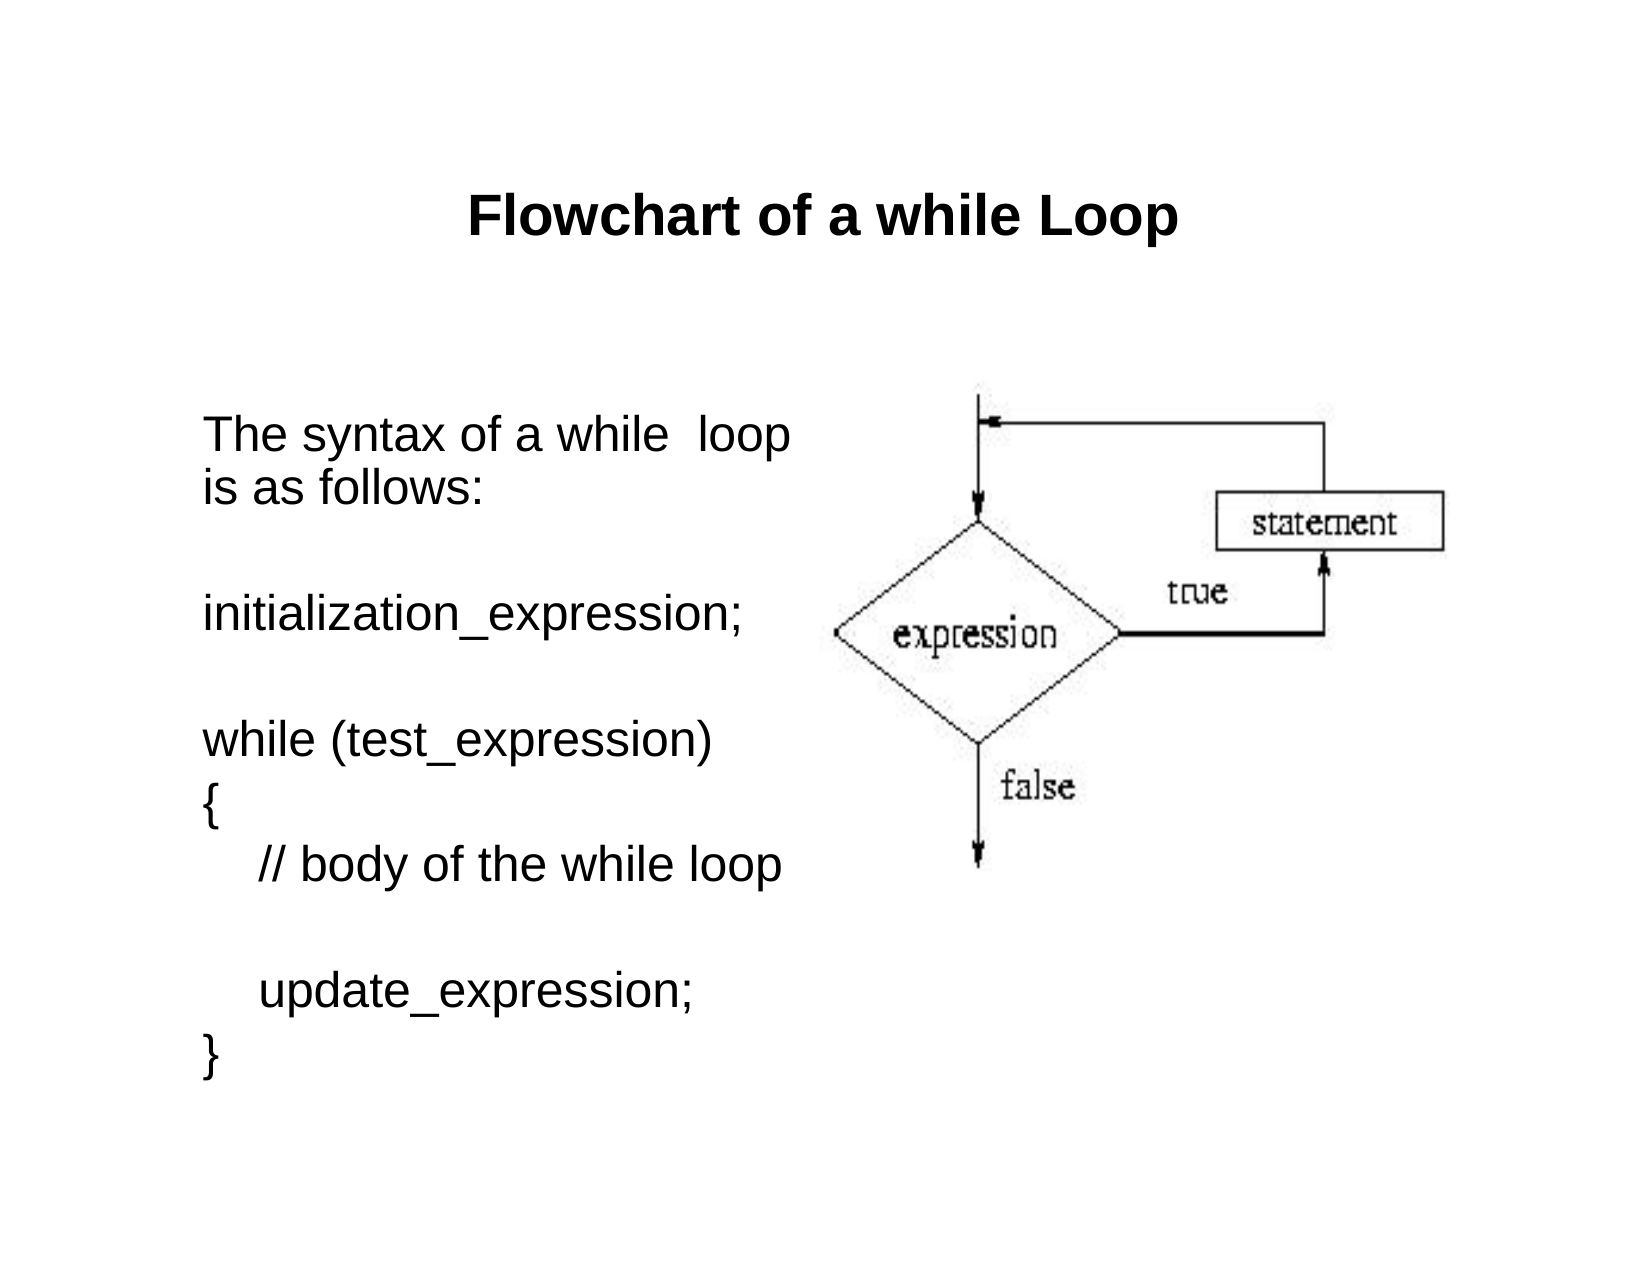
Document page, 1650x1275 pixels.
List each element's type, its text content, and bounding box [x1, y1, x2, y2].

text_box The syntax of a while loop is as follows: initialization_expression; while (test_expression) { // body of the while loop update_expression; } [200, 398, 863, 1081]
title Flowchart of a while Loop [464, 175, 1186, 391]
text_box [799, 362, 1488, 913]
